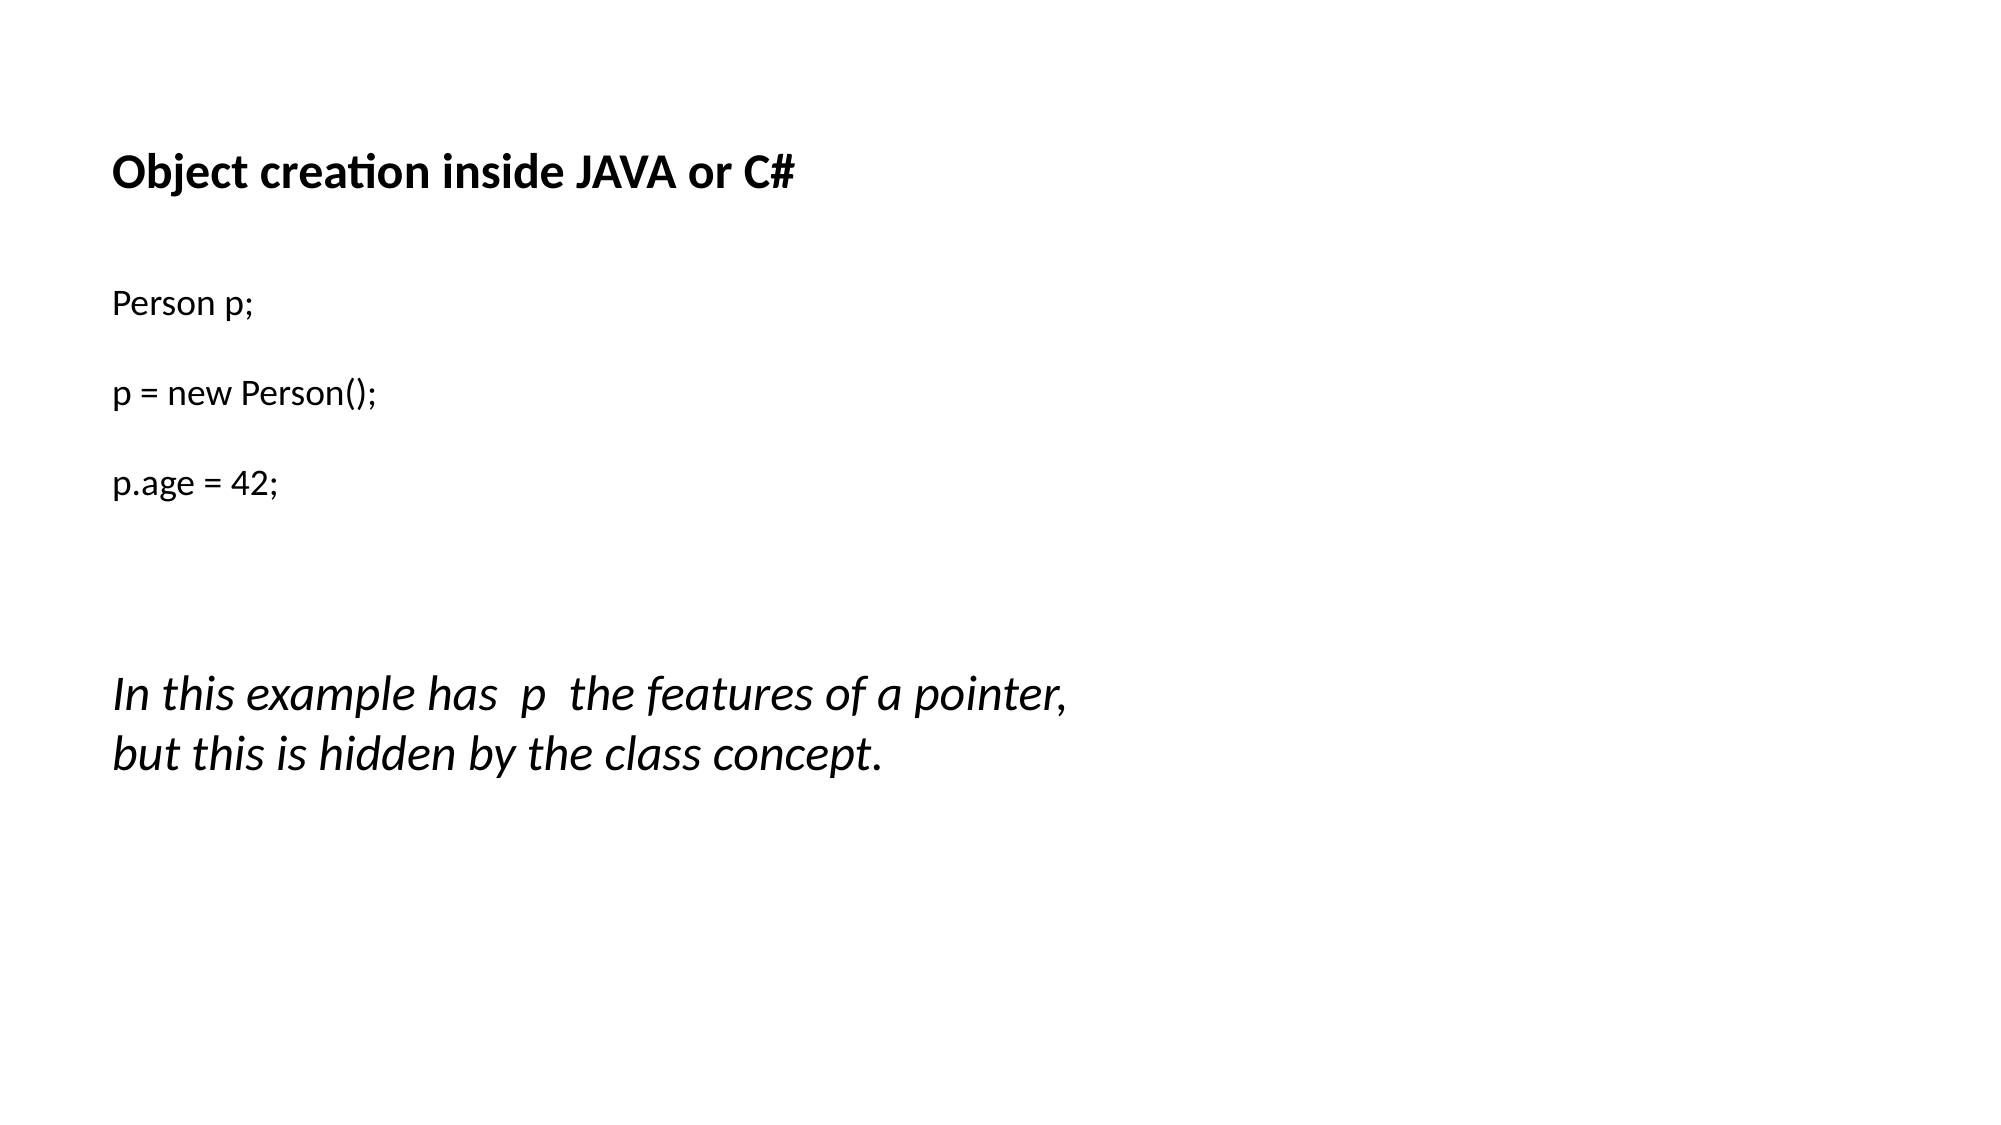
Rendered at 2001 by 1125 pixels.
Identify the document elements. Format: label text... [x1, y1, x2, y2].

text_box Person p; p = new Person(); p.age = 42; [97, 271, 1127, 556]
text_box In this example has p the features of a pointer, but this is hidden by the class concept. [97, 652, 1232, 788]
text_box Object creation inside JAVA or C# [97, 131, 1500, 207]
